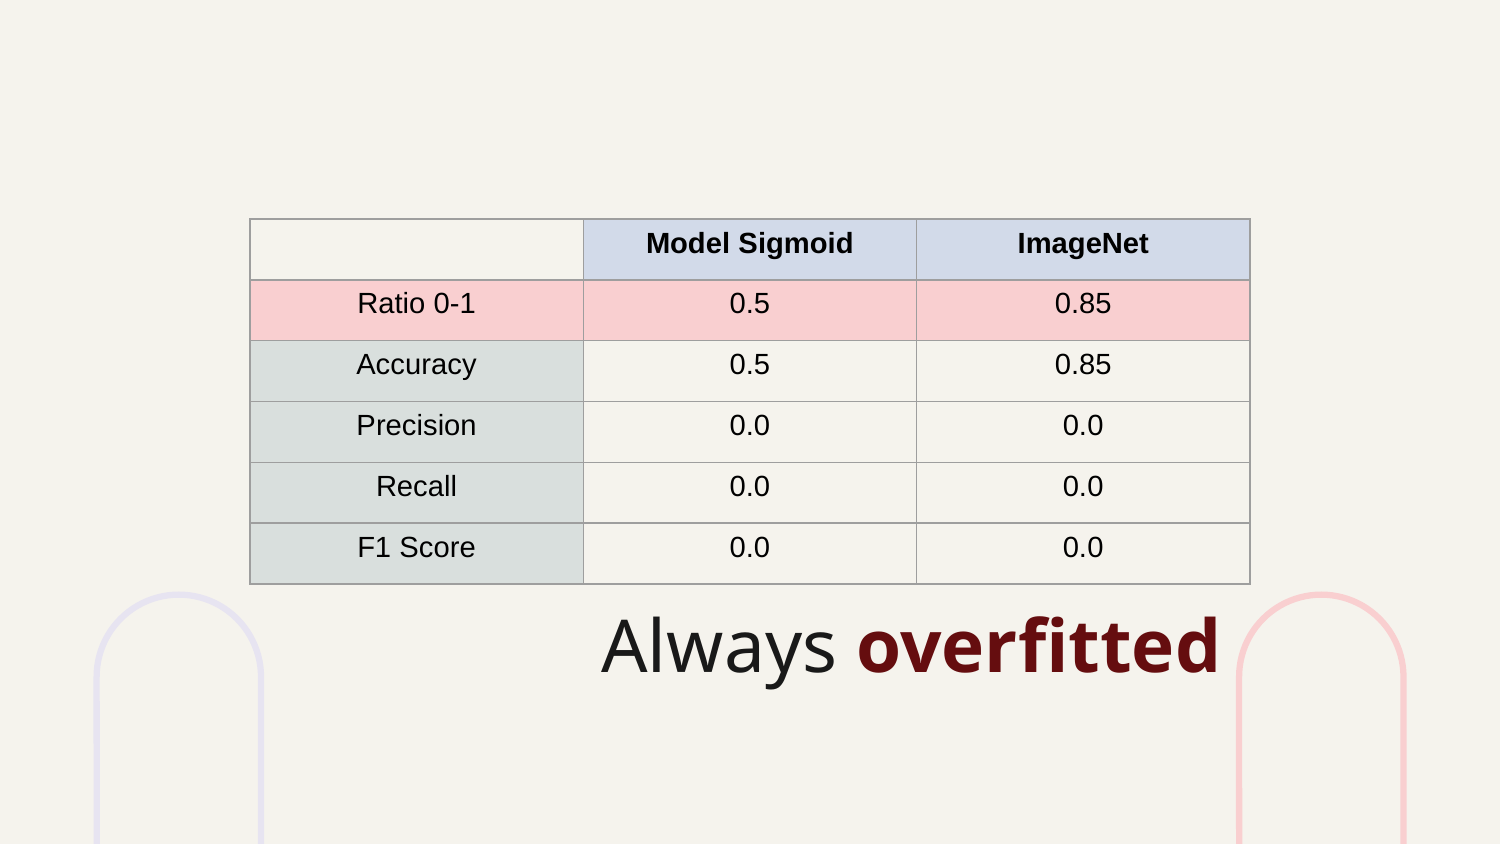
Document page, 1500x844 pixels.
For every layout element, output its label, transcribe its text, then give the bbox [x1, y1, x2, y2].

table_cell 0.0 [917, 524, 1249, 583]
table_cell 0.0 [584, 463, 916, 522]
table_cell 0.0 [584, 524, 916, 583]
table_cell F1 Score [251, 524, 583, 583]
title Always overfitted [573, 585, 1250, 678]
table_cell 0.0 [584, 402, 916, 462]
table_header ImageNet [917, 220, 1249, 279]
table_cell 0.0 [917, 463, 1249, 522]
table_cell 0.5 [584, 281, 916, 340]
table_cell Precision [251, 402, 583, 462]
table_cell 0.5 [584, 341, 916, 401]
table_header Model Sigmoid [584, 220, 916, 279]
table_cell Recall [251, 463, 583, 522]
table_header [251, 220, 583, 279]
table_cell 0.0 [917, 402, 1249, 462]
table_cell Ratio 0-1 [251, 281, 583, 340]
table_cell 0.85 [917, 281, 1249, 340]
table_cell Accuracy [251, 341, 583, 401]
table_cell 0.85 [917, 341, 1249, 401]
